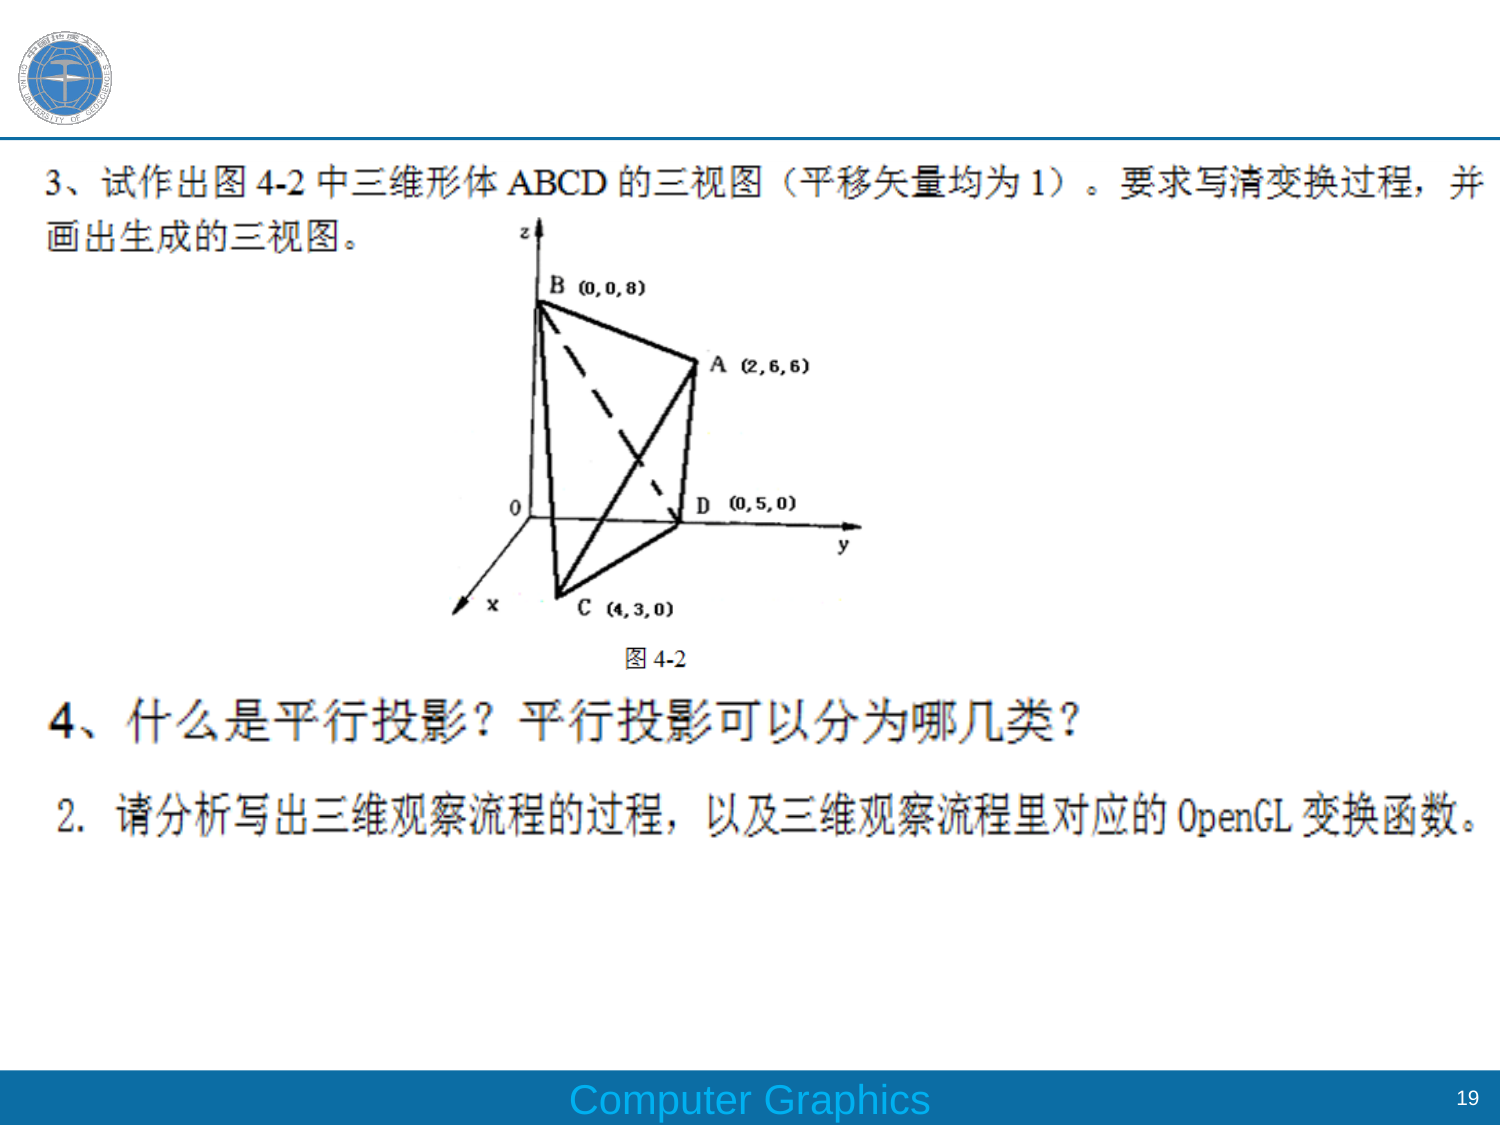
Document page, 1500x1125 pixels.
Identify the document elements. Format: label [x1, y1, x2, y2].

picture [47, 786, 1483, 847]
picture [40, 692, 1100, 764]
picture [17, 30, 113, 126]
picture [40, 160, 1490, 671]
